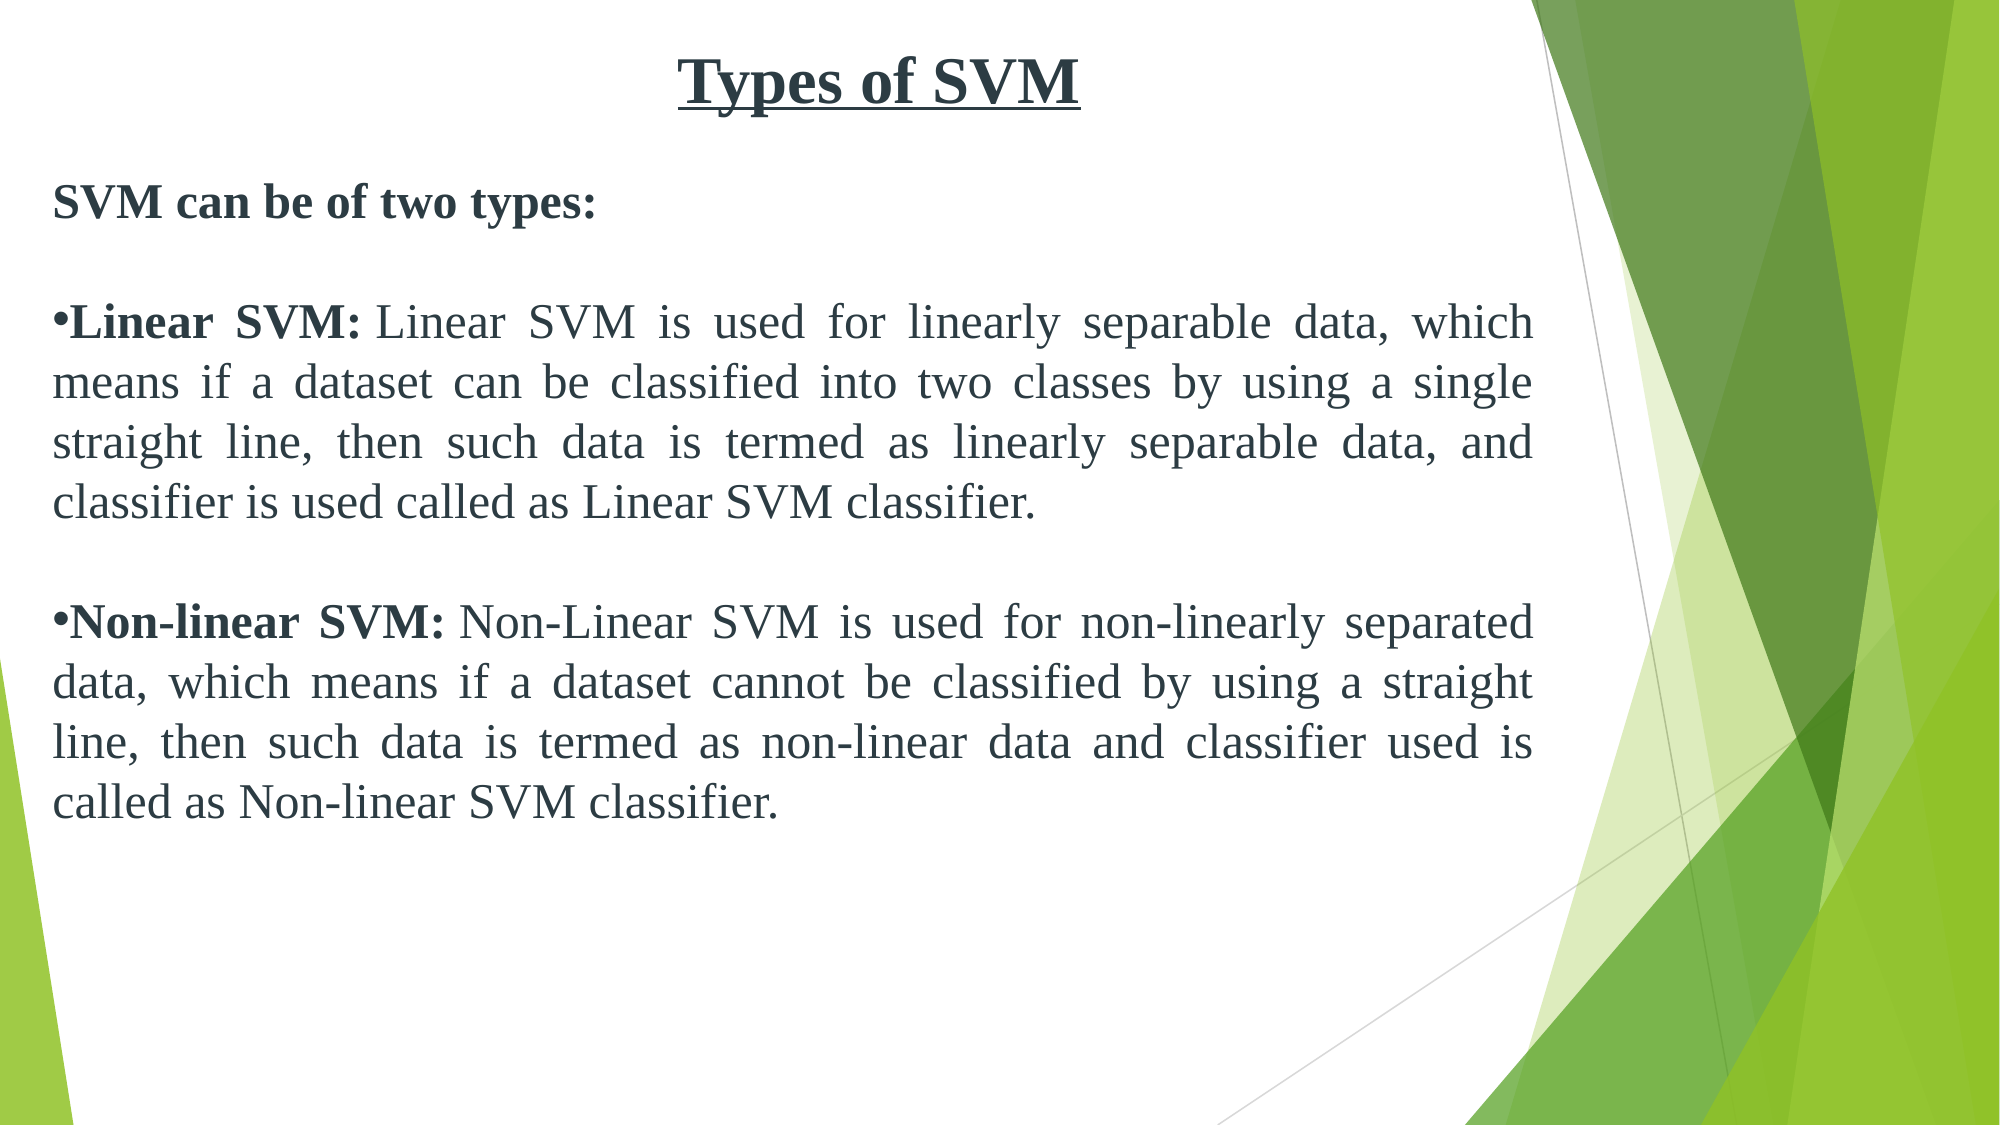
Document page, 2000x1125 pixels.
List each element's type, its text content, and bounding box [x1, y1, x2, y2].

text_box SVM can be of two types: Linear SVM: Linear SVM is used for linearly separable data, which means if a dataset can be classified into two classes by using a single straight line, then such data is termed as linearly separable data, and classifier is used called as Linear SVM classifier. Non-linear SVM: Non-Linear SVM is used for non-linearly separated data, which means if a dataset cannot be classified by using a straight line, then such data is termed as non-linear data and classifier used is called as Non-linear SVM classifier. [37, 161, 1550, 843]
text_box Types of SVM [662, 28, 1100, 125]
